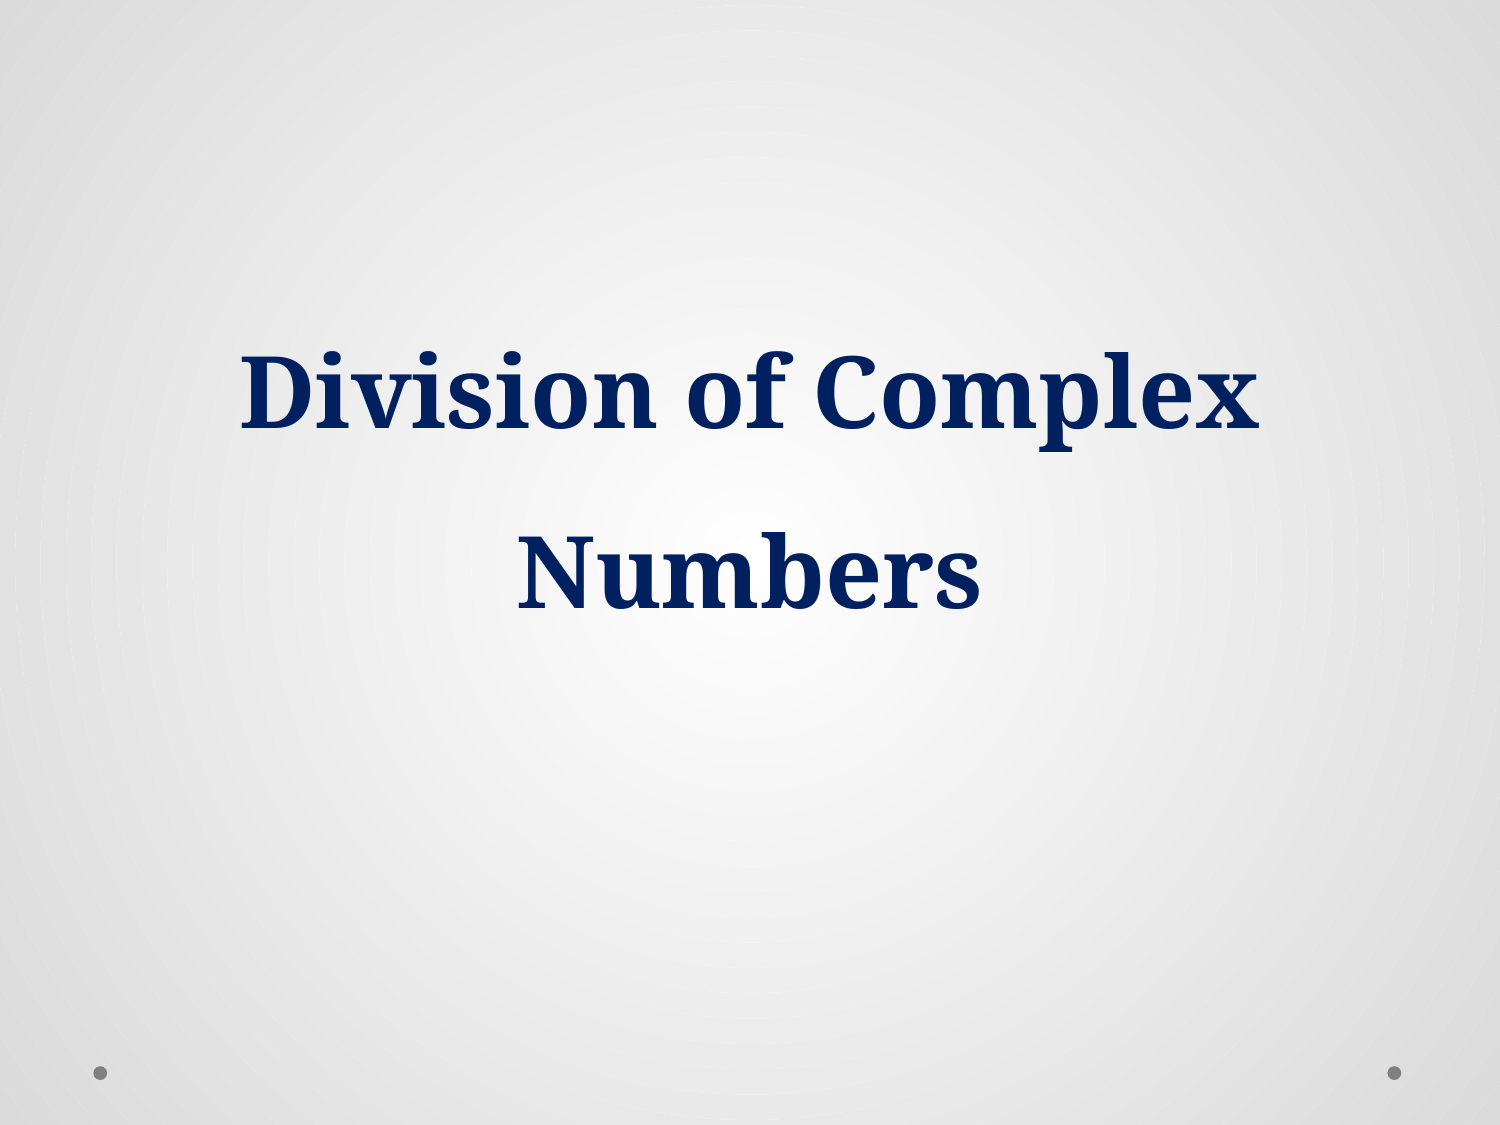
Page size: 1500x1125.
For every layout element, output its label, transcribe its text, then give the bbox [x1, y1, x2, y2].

text_box Division of Complex Numbers [0, 462, 1500, 636]
